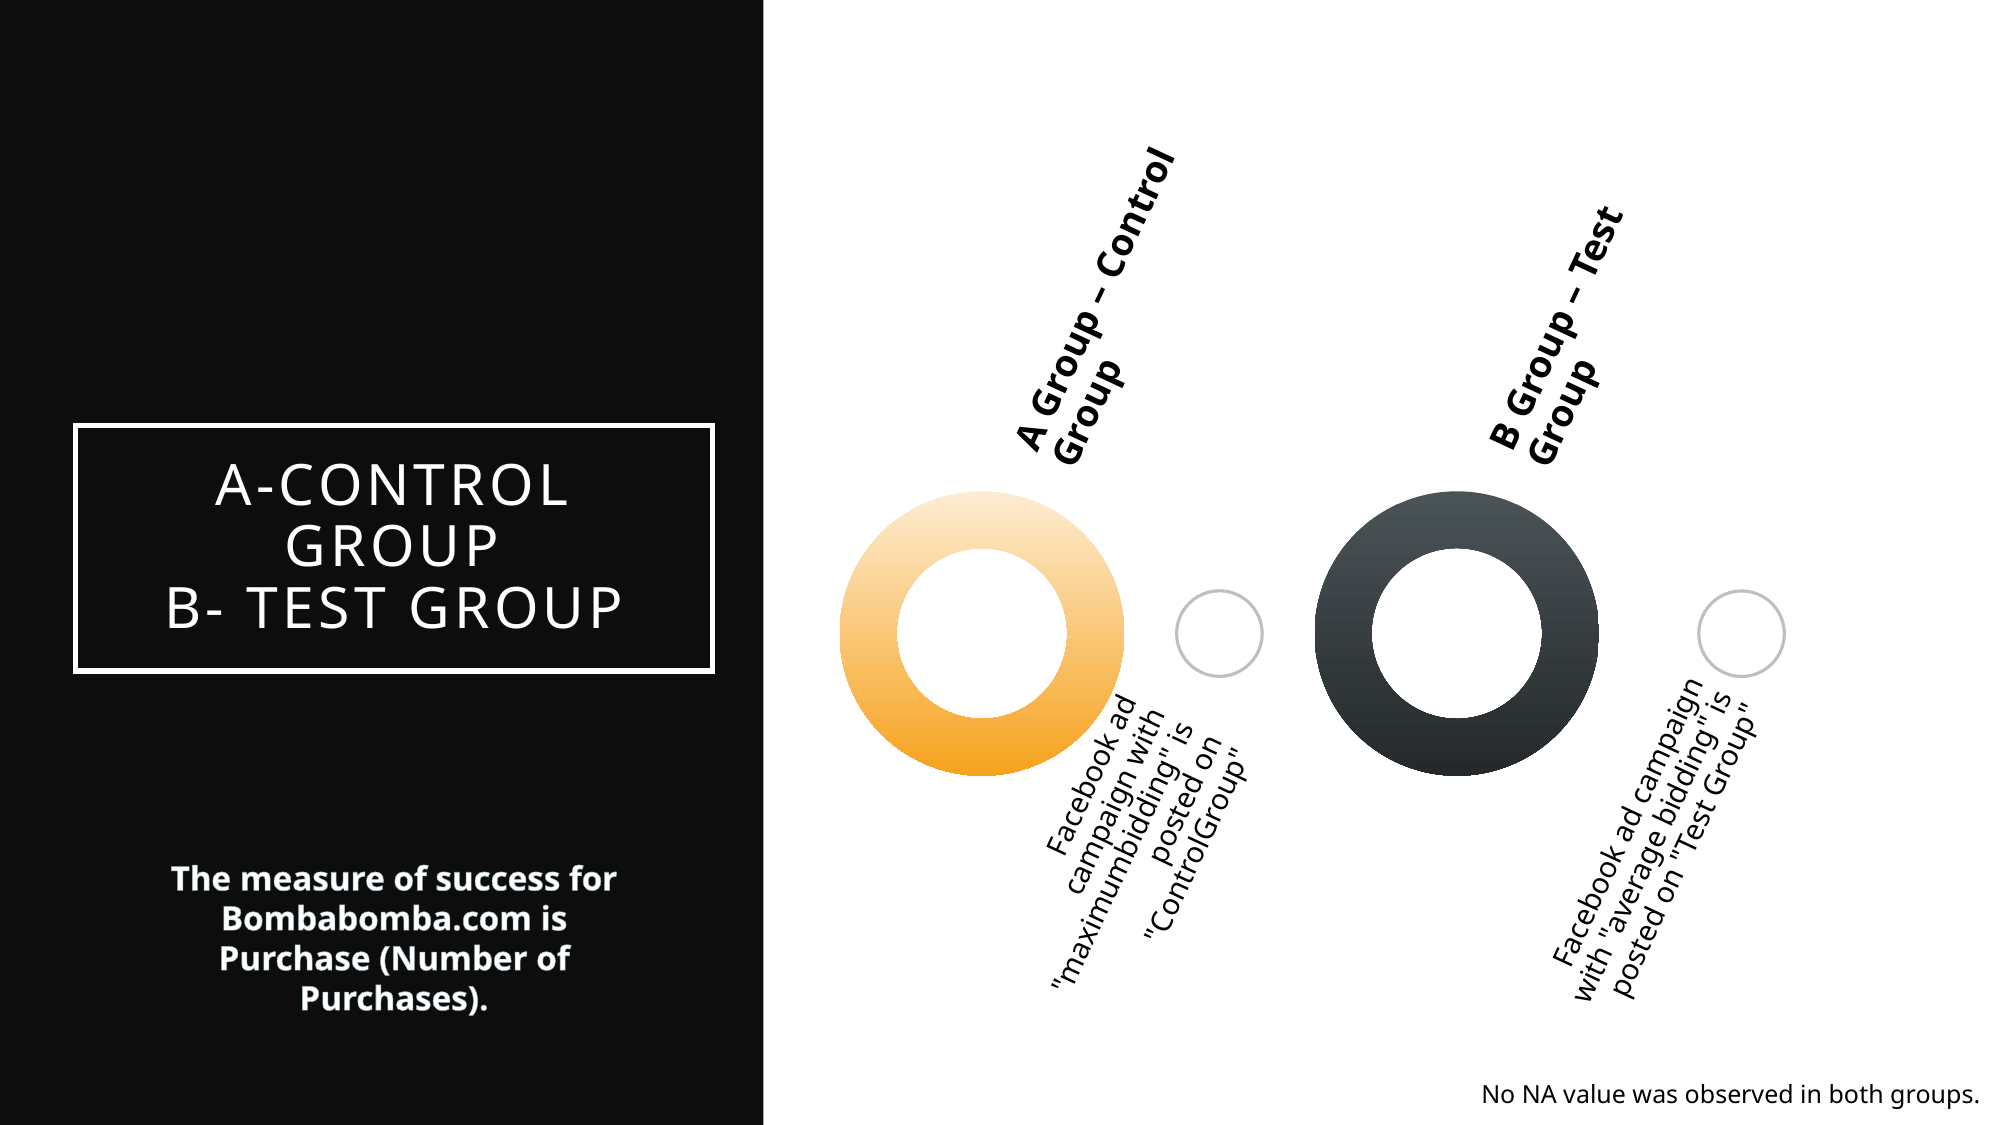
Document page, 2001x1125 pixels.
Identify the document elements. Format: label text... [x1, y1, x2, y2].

text_box The measure of success for Bombabomba.com is Purchase (Number of Purchases). [125, 809, 663, 1025]
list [839, 81, 1970, 1076]
title A-Control group B- test group [73, 423, 715, 674]
text_box [764, 0, 2000, 1125]
text_box [0, 0, 764, 1125]
text_box No NA value was observed in both groups. [1466, 1071, 1997, 1117]
